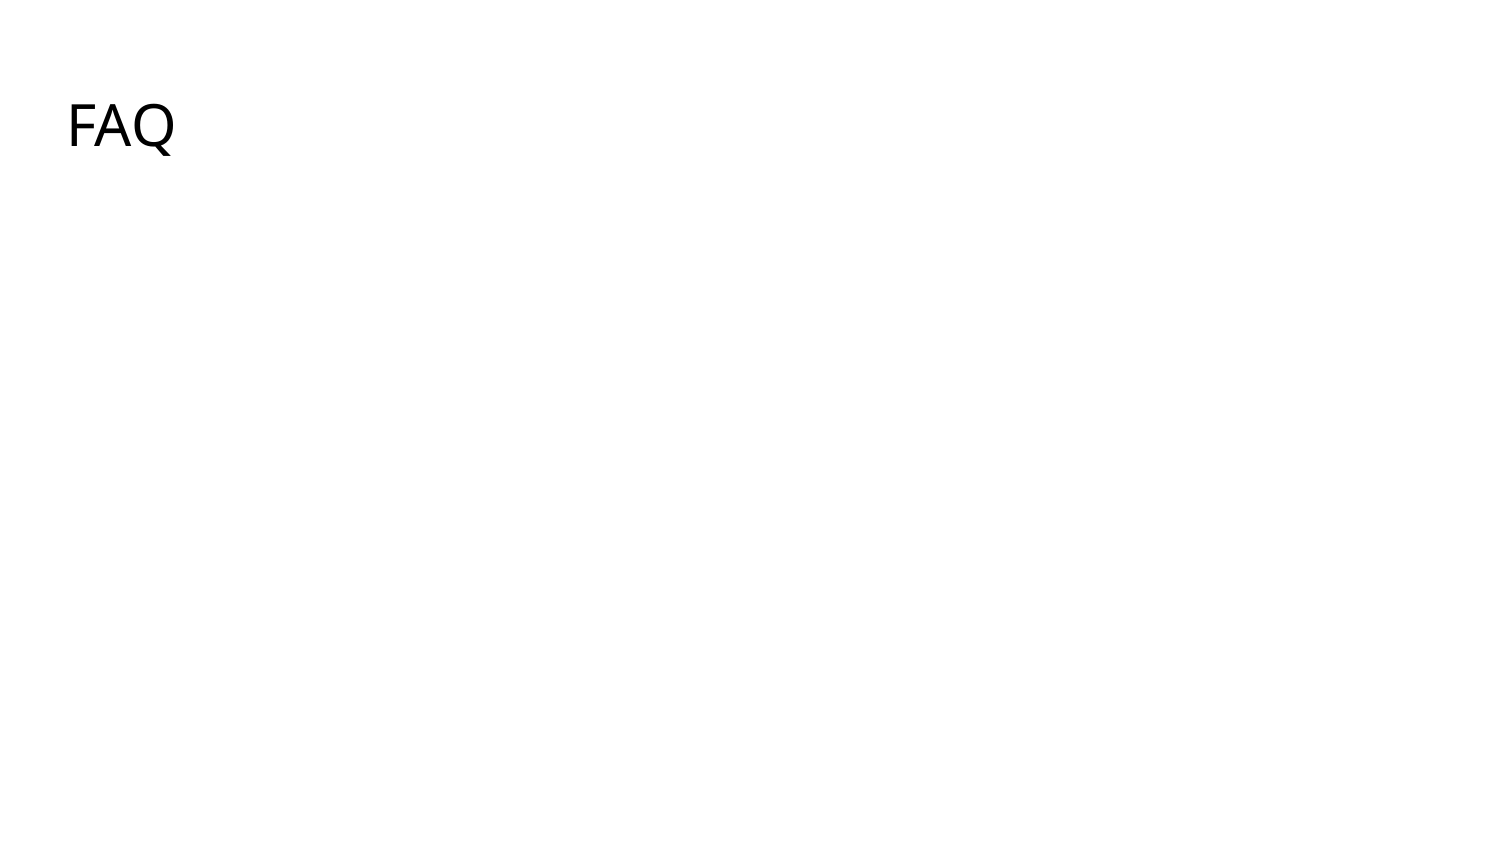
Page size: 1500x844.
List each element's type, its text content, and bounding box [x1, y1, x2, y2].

title FAQ [51, 72, 1449, 167]
